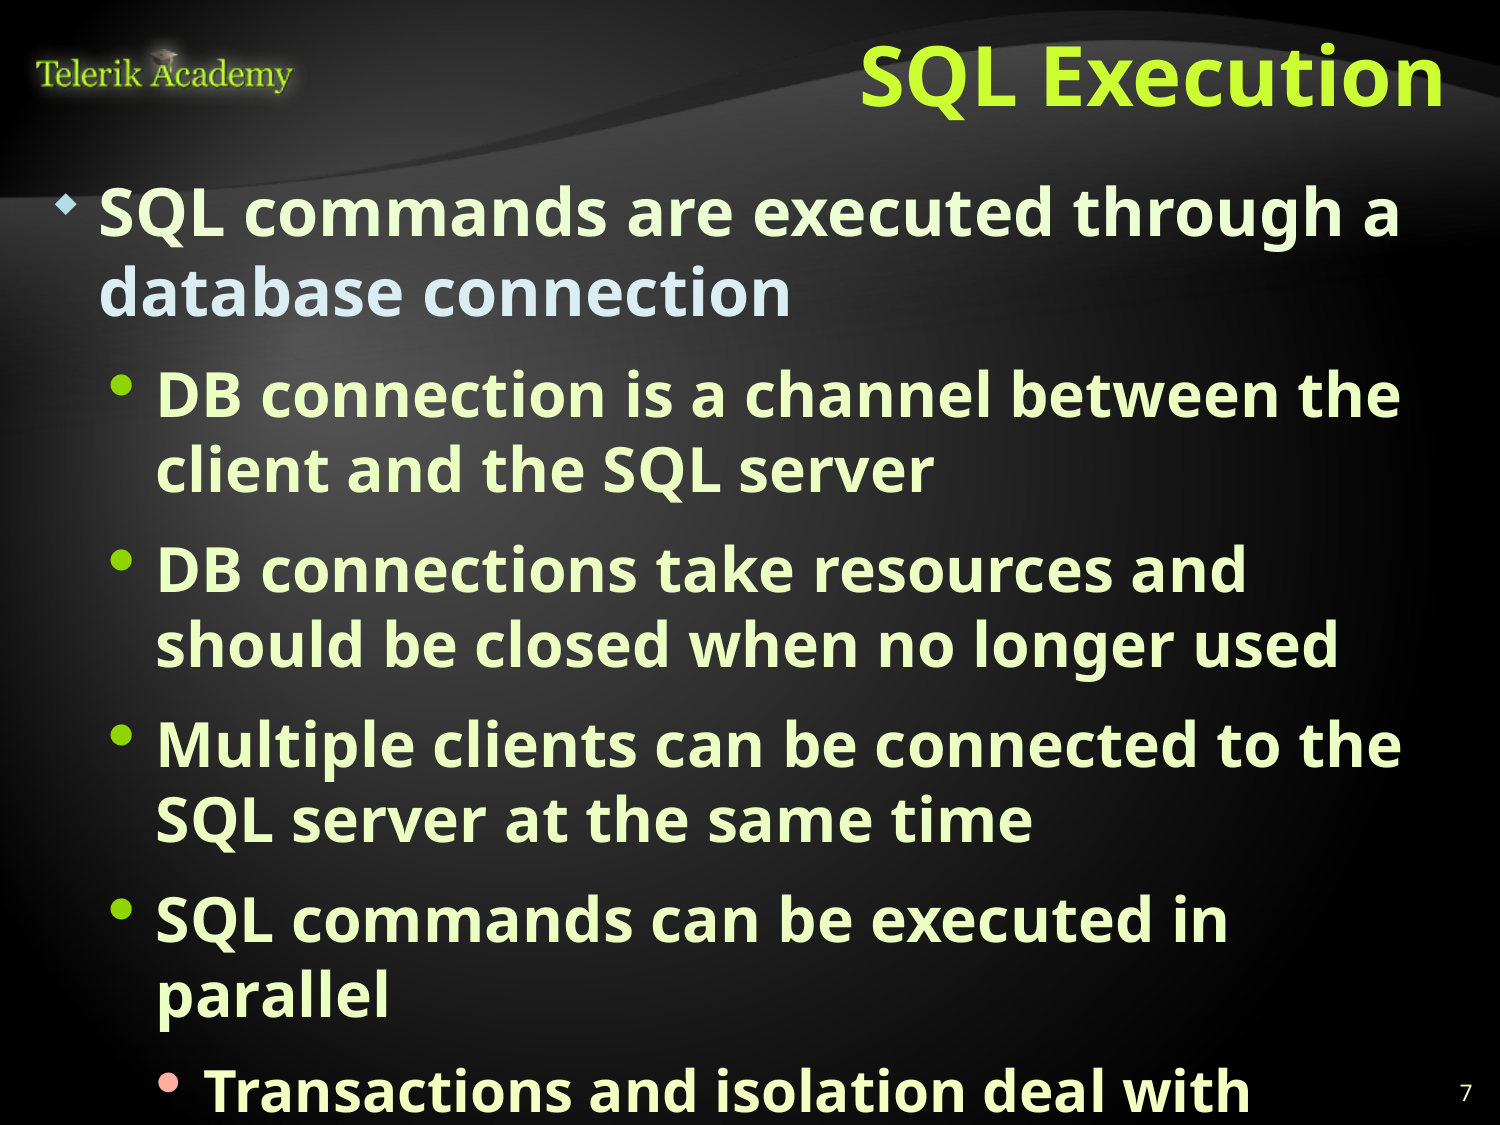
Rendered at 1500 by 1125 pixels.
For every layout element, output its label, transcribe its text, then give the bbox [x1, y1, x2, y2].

picture [0, 0, 1500, 1125]
slide_number 7 [1412, 1074, 1488, 1113]
list SQL commands are executed through a database connection DB connection is a channel between the client and the SQL server DB connections take resources and should be closed when no longer used Multiple clients can be connected to the SQL server at the same time SQL commands can be executed in parallel Transactions and isolation deal with concurrency [37, 162, 1463, 1100]
title SQL Execution [16, 12, 1463, 150]
